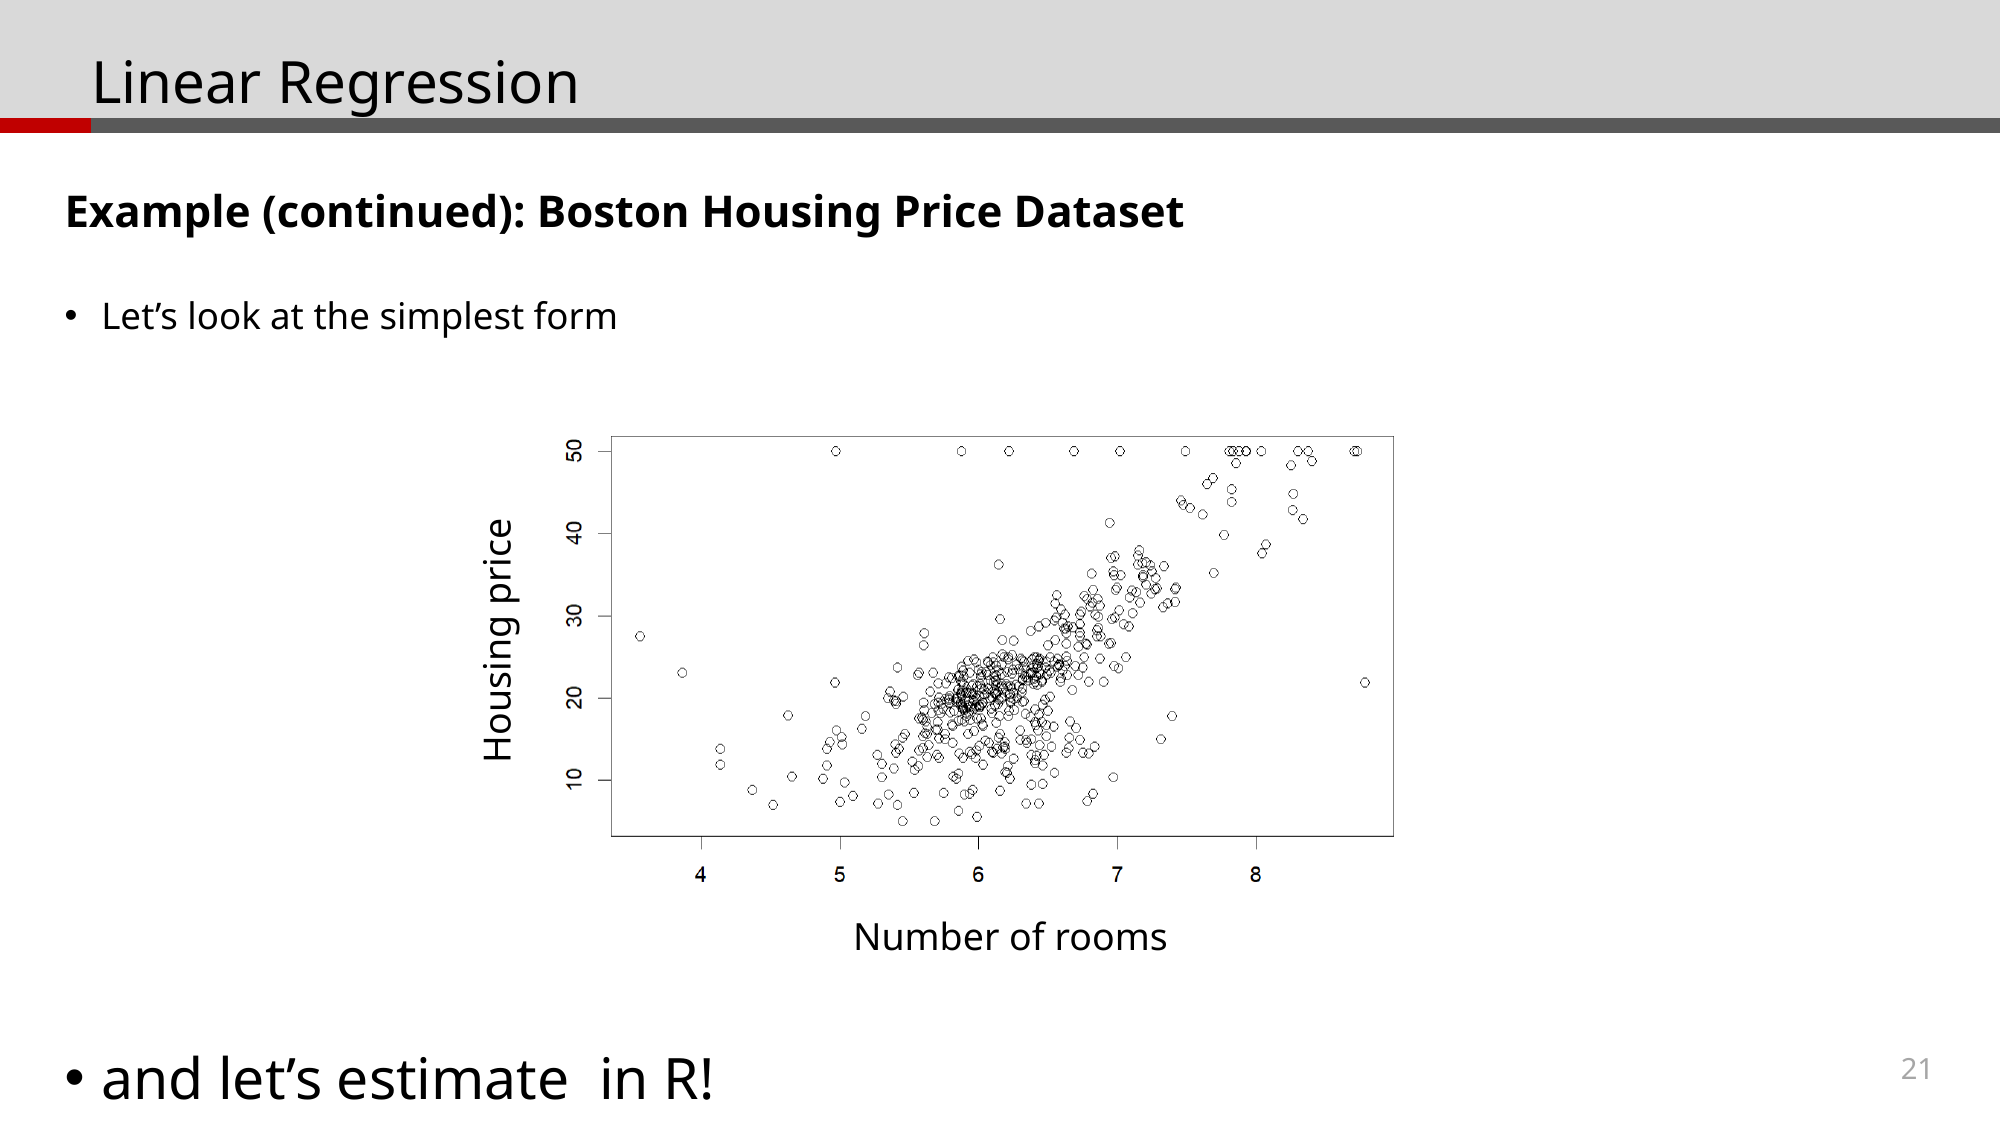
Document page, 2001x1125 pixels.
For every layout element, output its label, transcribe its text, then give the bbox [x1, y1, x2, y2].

title Linear Regression [91, 0, 1949, 115]
text_box Number of rooms [762, 905, 1260, 966]
slide_number 21 [1618, 1042, 1949, 1103]
list Example (continued): Boston Housing Price Dataset [49, 181, 1949, 242]
picture [550, 428, 1402, 890]
text_box Housing price [465, 392, 526, 890]
